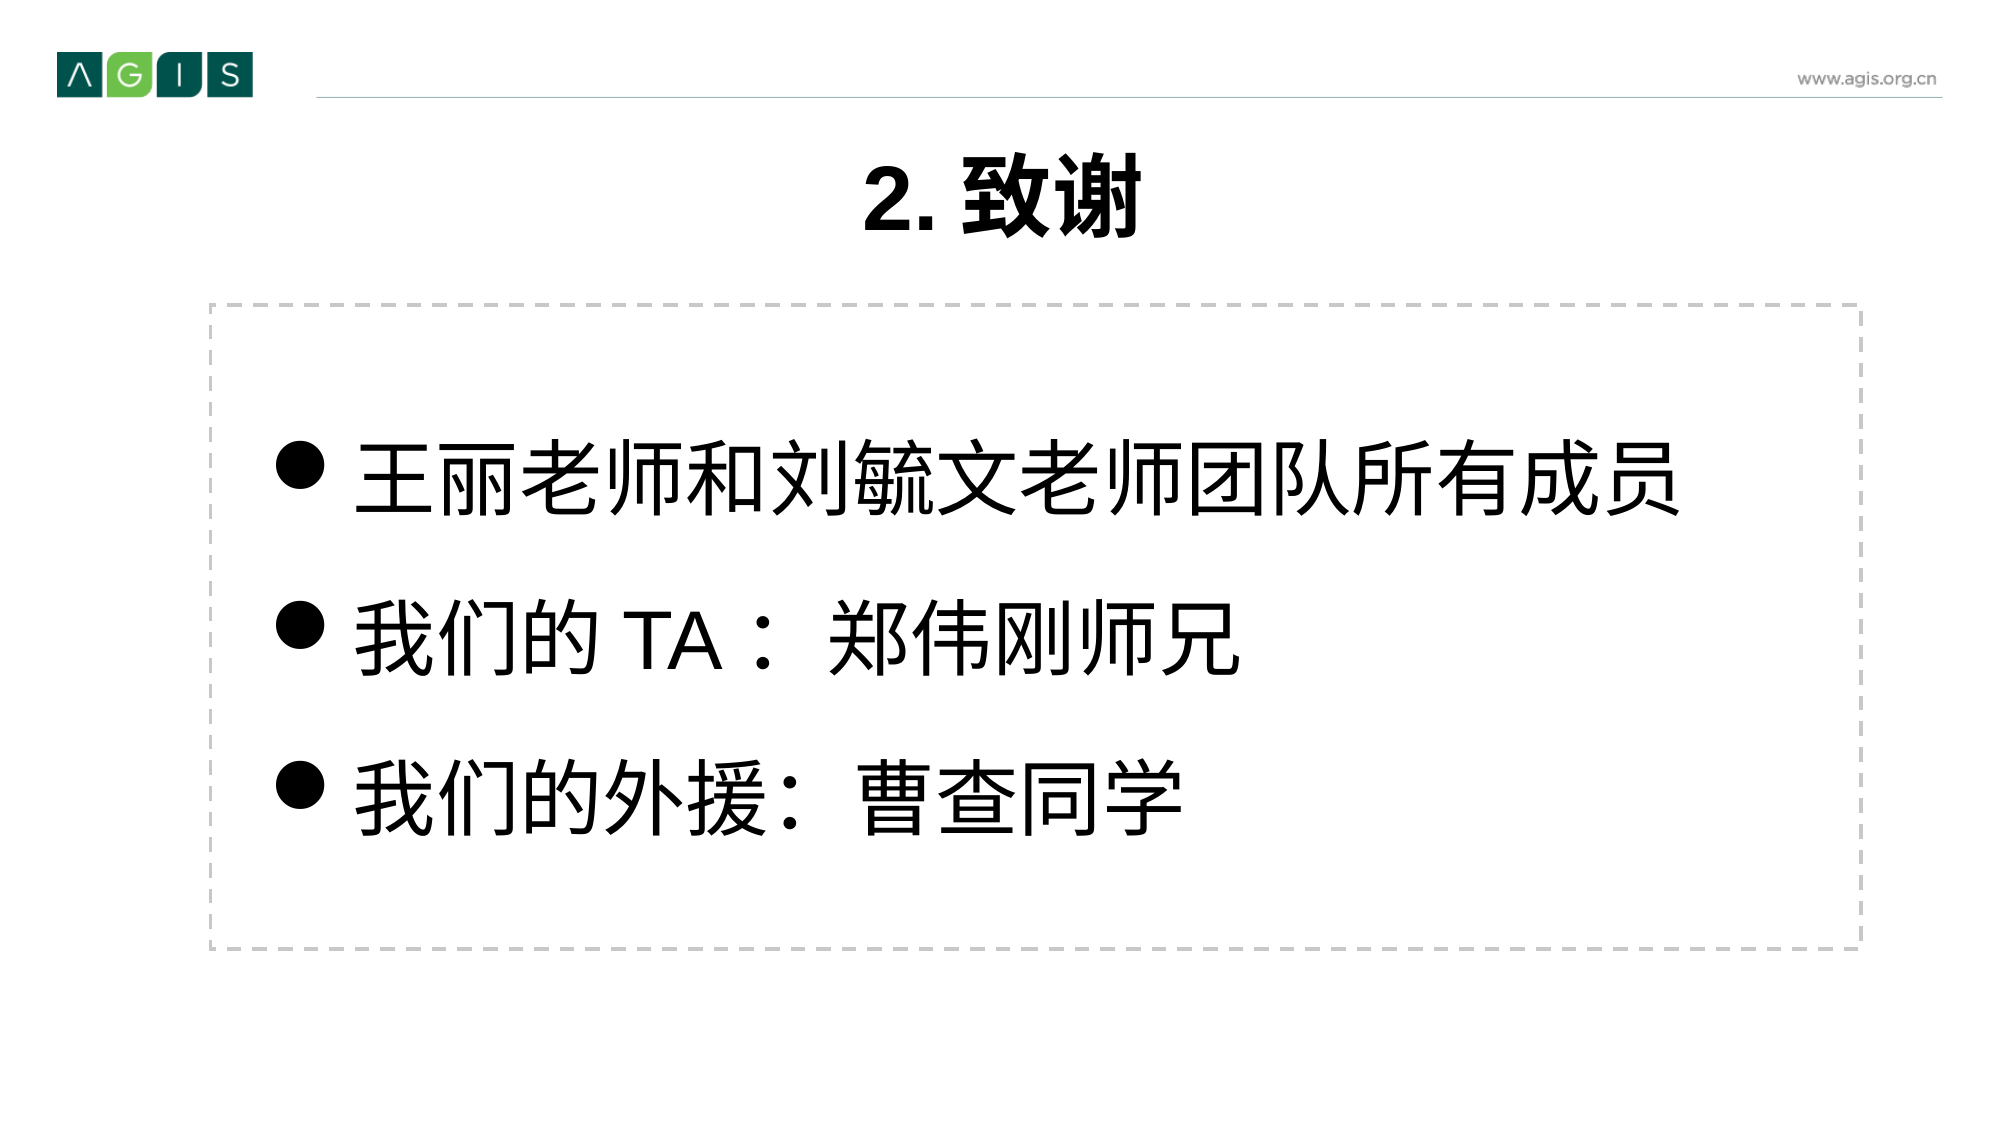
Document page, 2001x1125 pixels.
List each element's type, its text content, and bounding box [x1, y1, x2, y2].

picture [57, 51, 1943, 98]
text_box 2.致谢 [645, 130, 1362, 256]
text_box [209, 304, 1862, 950]
